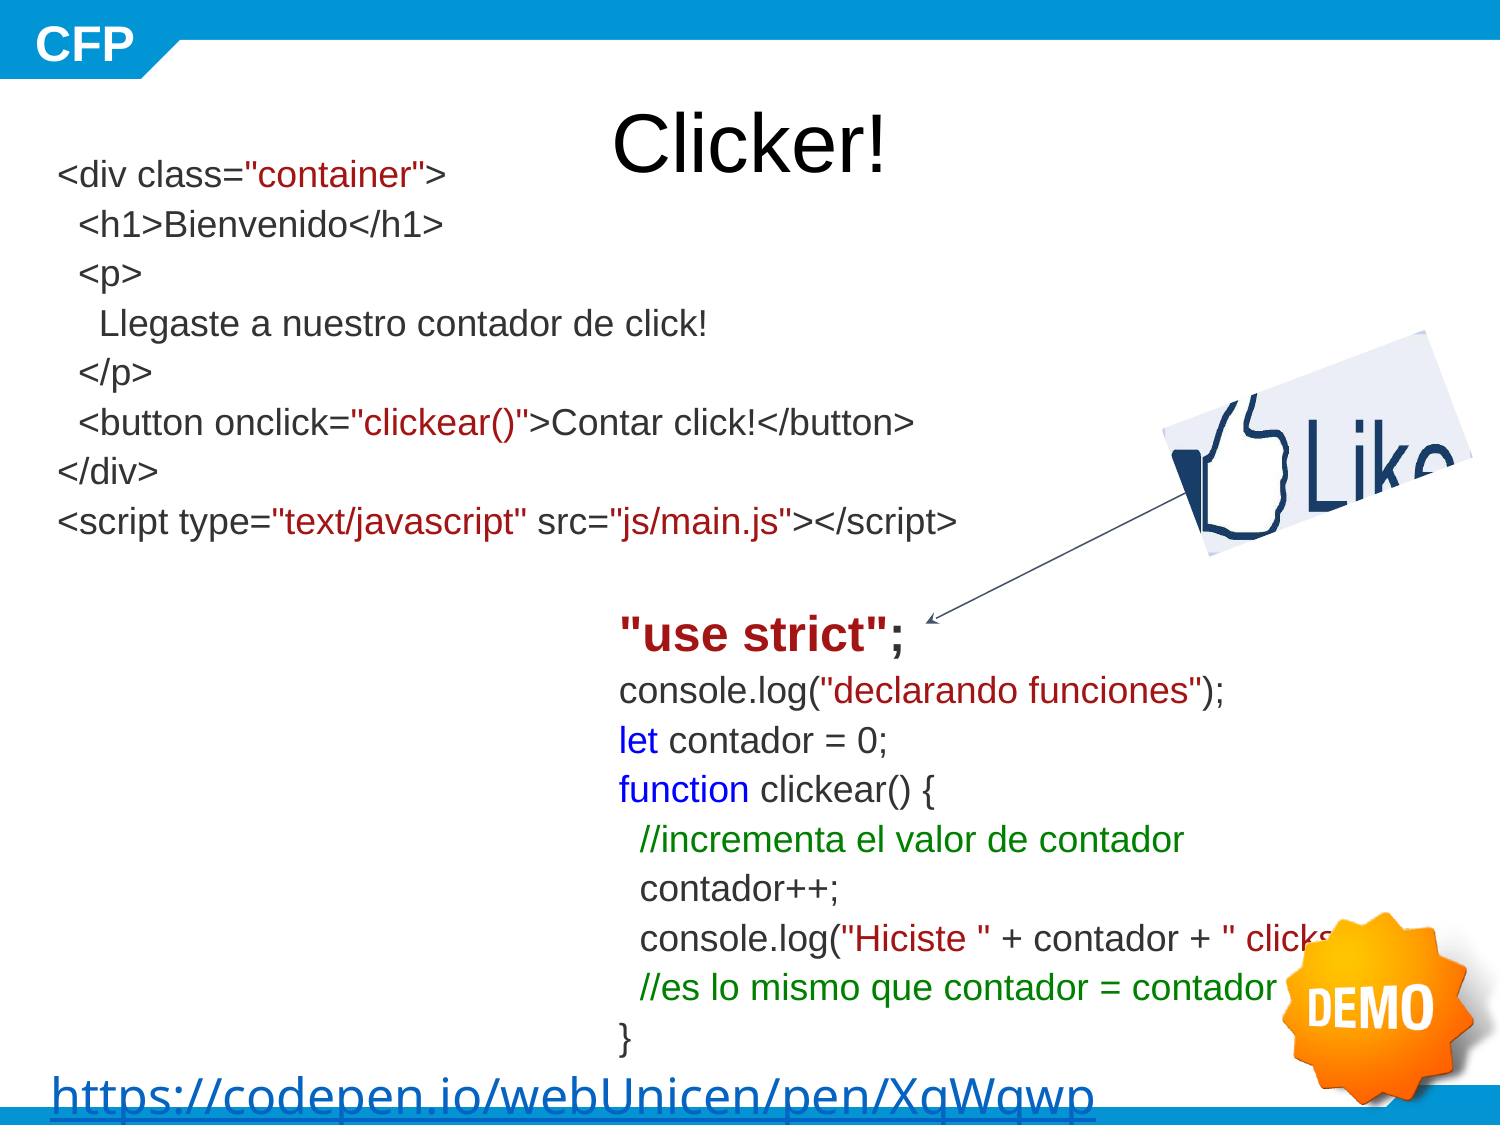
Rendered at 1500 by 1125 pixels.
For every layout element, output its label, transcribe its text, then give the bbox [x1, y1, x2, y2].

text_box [925, 492, 1186, 624]
text_box "use strict"; console.log("declarando funciones"); let contador = 0; function clickear() { //incrementa el valor de contador contador++; console.log("Hiciste " + contador + " clicks") //es lo mismo que contador = contador + 1 } [603, 594, 1481, 1059]
text_box <div class="container"> <h1>Bienvenido</h1> <p> Llegaste a nuestro contador de click! </p> <button onclick="clickear()">Contar click!</button> </div> <script type="text/javascript" src="js/main.js"></script> [41, 137, 983, 550]
text_box https://codepen.io/webUnicen/pen/XqWqwp [35, 1065, 1254, 1123]
picture [1259, 897, 1500, 1106]
text_box [1161, 329, 1473, 557]
title Clicker! [103, 45, 1397, 246]
